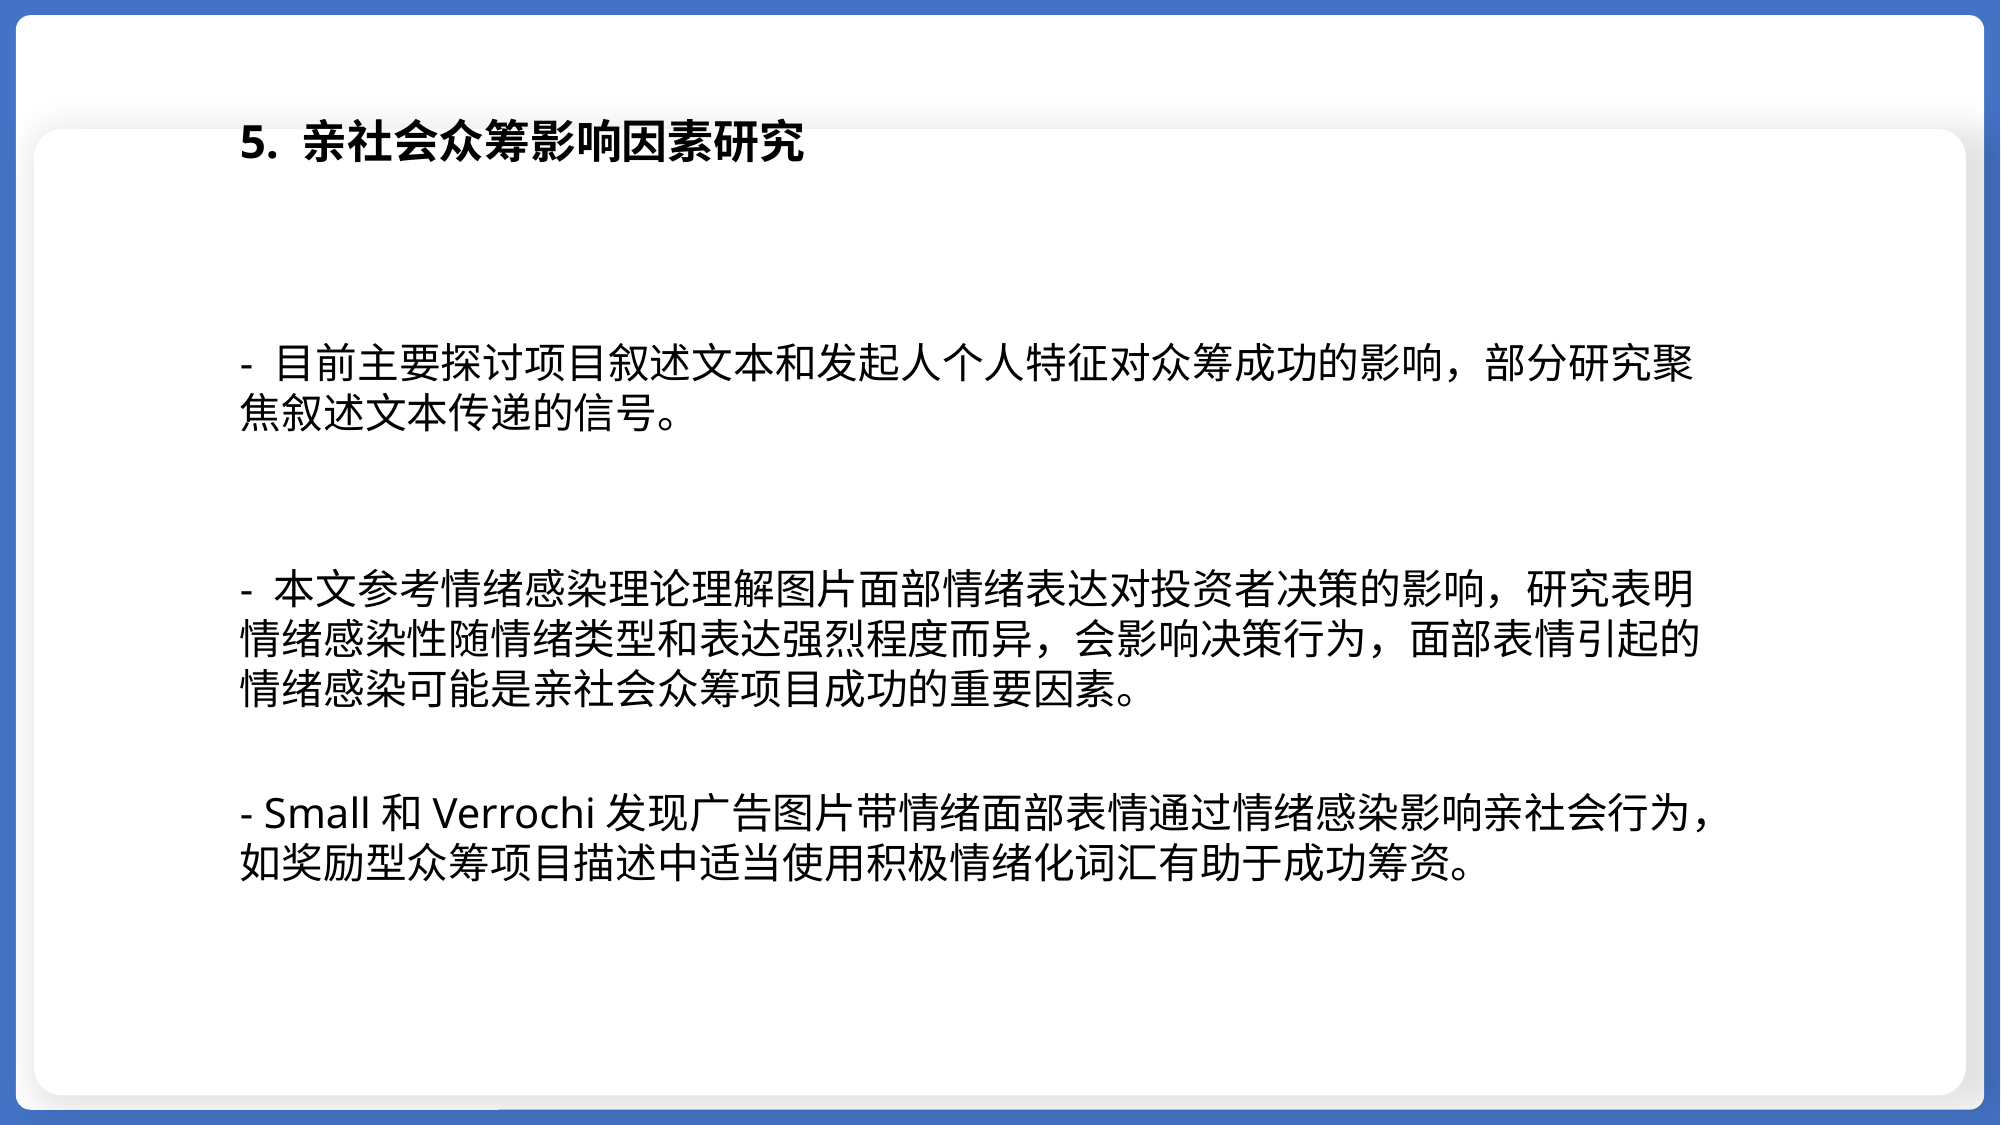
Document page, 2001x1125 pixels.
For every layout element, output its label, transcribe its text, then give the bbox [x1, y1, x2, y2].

text_box 5. 亲社会众筹影响因素研究 [224, 104, 1725, 175]
text_box - 本文参考情绪感染理论理解图片面部情绪表达对投资者决策的影响，研究表明情绪感染性随情绪类型和表达强烈程度而异，会影响决策行为，面部表情引起的情绪感染可能是亲社会众筹项目成功的重要因素。 [224, 554, 1725, 720]
text_box - Small和Verrochi发现广告图片带情绪面部表情通过情绪感染影响亲社会行为，如奖励型众筹项目描述中适当使用积极情绪化词汇有助于成功筹资。 [224, 779, 1725, 895]
text_box [114, 221, 1891, 965]
text_box - 目前主要探讨项目叙述文本和发起人个人特征对众筹成功的影响，部分研究聚焦叙述文本传递的信号。 [224, 329, 1725, 445]
